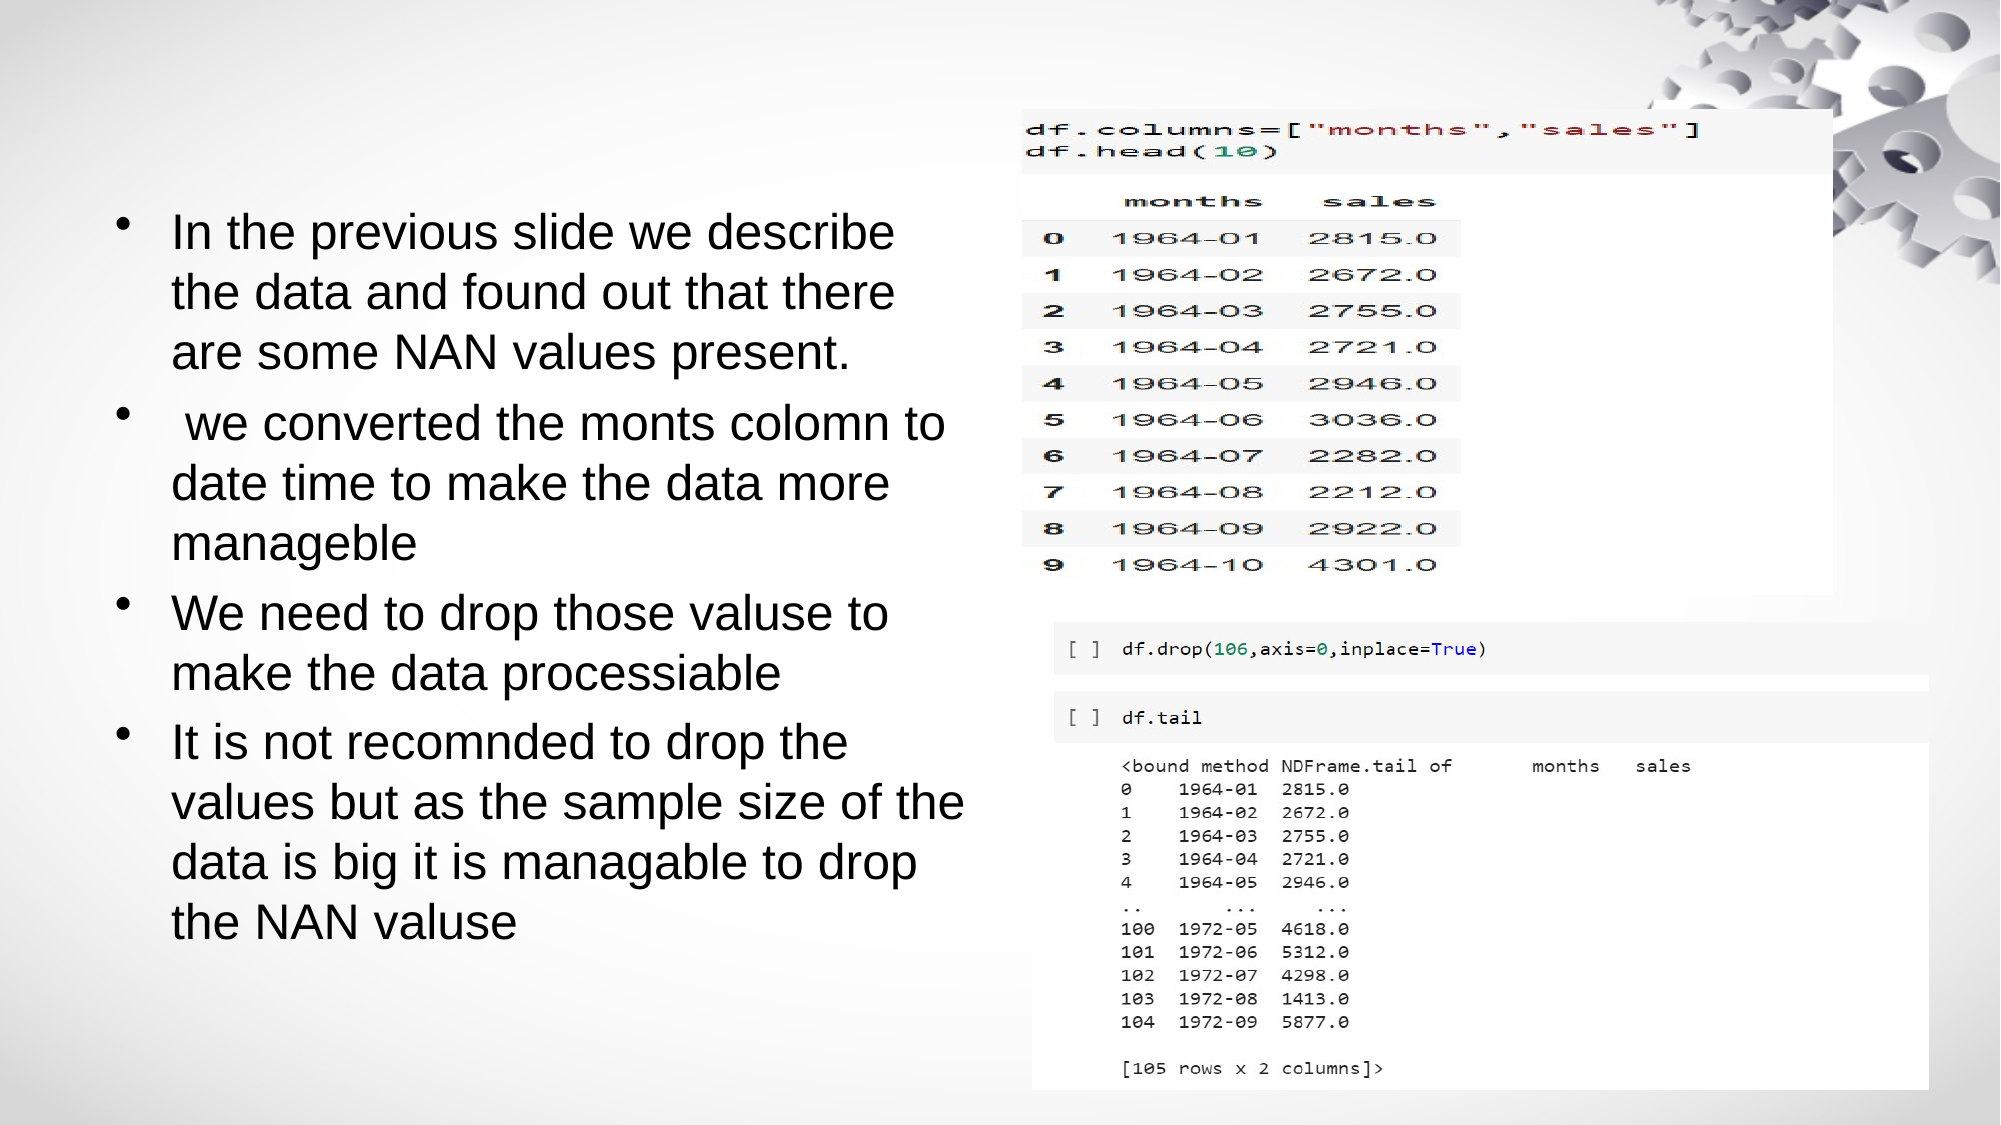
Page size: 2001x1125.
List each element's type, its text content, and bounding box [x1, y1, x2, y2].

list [1022, 109, 1833, 595]
list In the previous slide we describe the data and found out that there are some NAN values present. we converted the monts colomn to date time to make the data more manageble We need to drop those valuse to make the data processiable It is not recomnded to drop the values but as the sample size of the data is big it is managable to drop the NAN valuse [99, 192, 984, 1006]
picture [0, 0, 2000, 1125]
